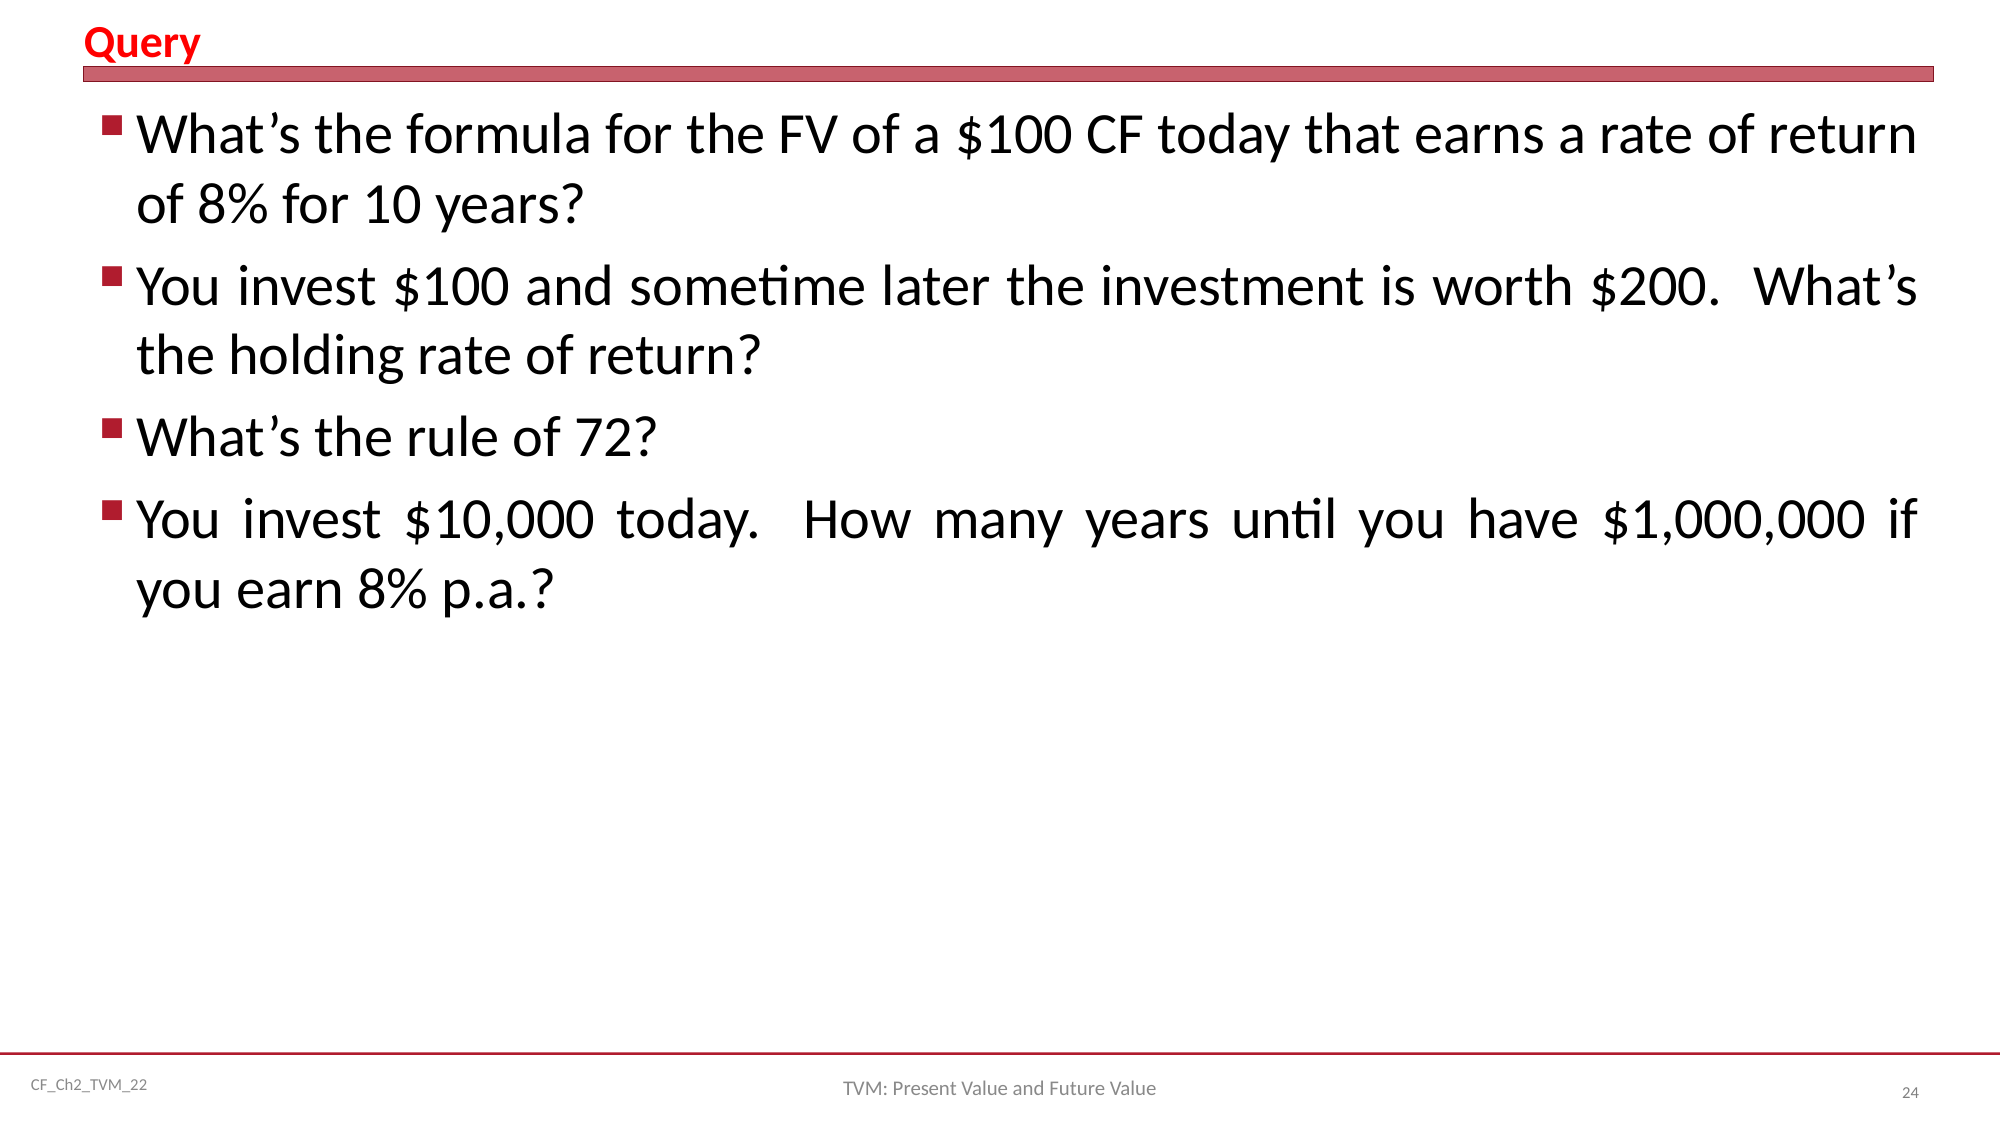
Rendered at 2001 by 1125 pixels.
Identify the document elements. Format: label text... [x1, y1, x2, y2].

list What’s the formula for the FV of a $100 CF today that earns a rate of return of 8% for 10 years? You invest $100 and sometime later the investment is worth $200. What’s the holding rate of return? What’s the rule of 72? You invest $10,000 today. How many years until you have $1,000,000 if you earn 8% p.a.? [83, 87, 1934, 1041]
slide_number 24 [1834, 1061, 1934, 1122]
title Query [83, 6, 1935, 67]
footer TVM: Present Value and Future Value [683, 1056, 1317, 1117]
